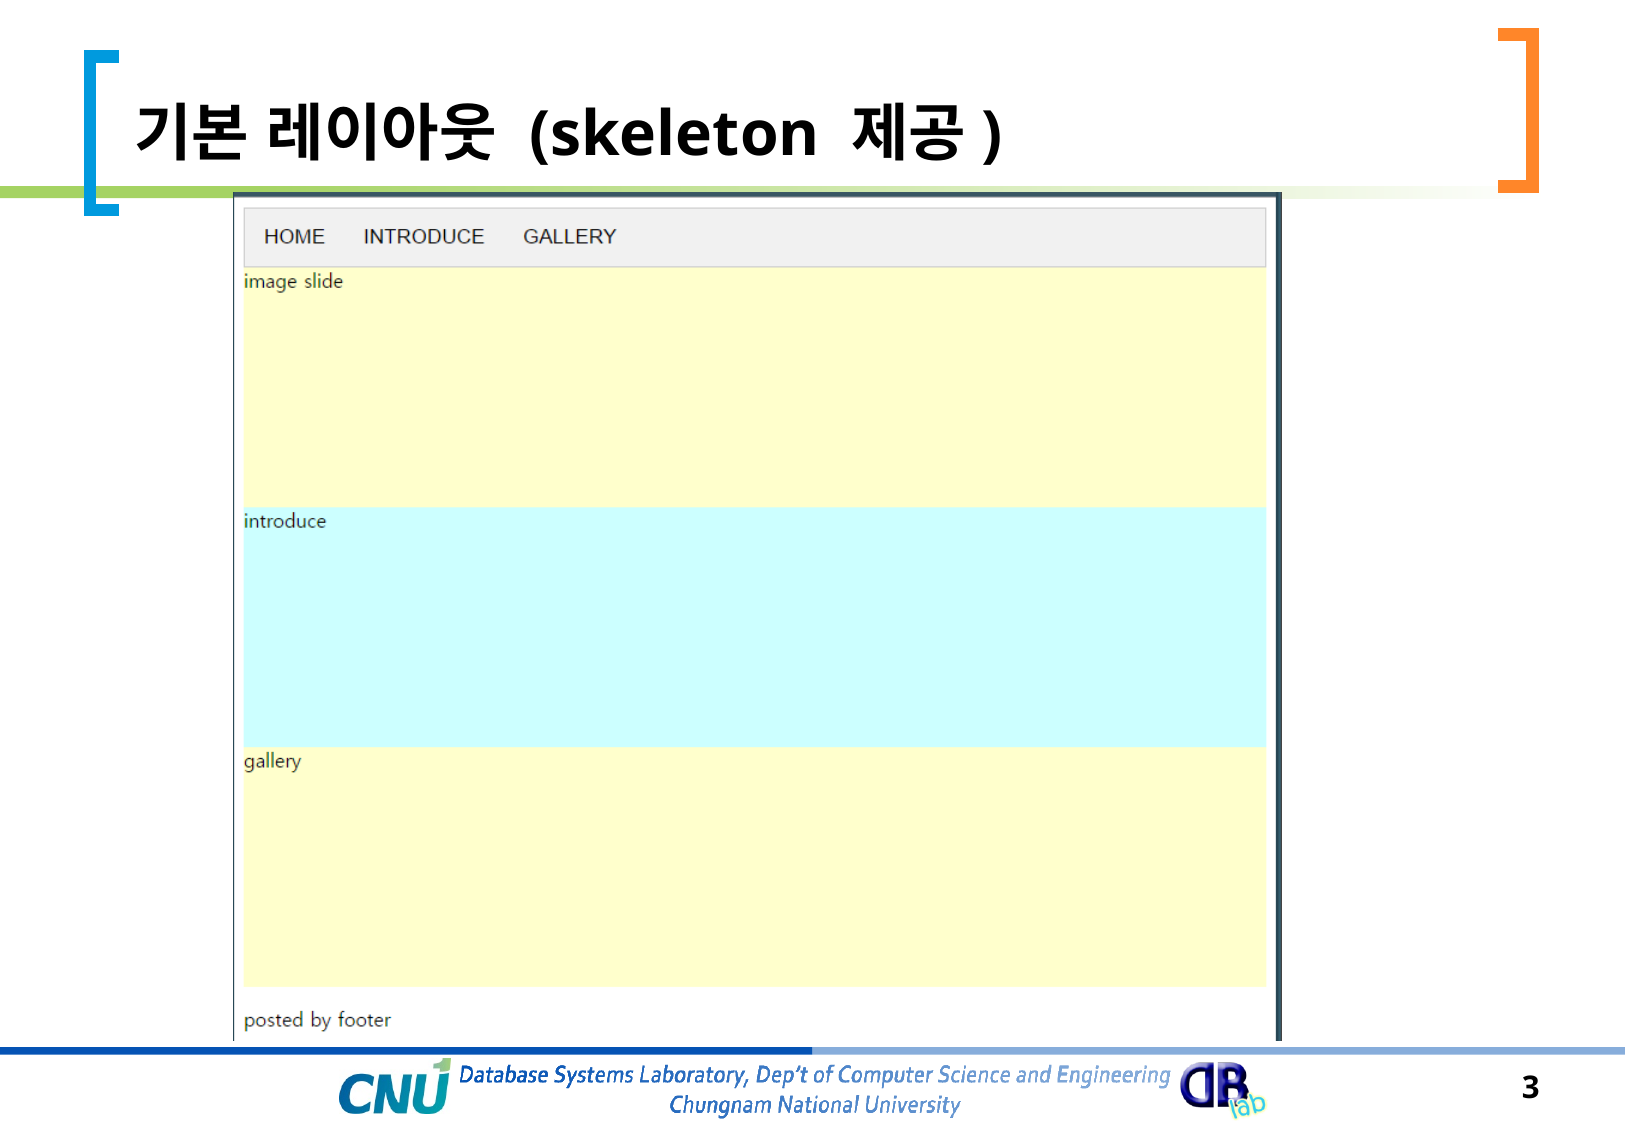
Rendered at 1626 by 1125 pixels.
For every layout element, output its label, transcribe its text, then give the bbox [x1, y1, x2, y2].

picture [339, 1058, 1268, 1121]
slide_number 3 [1332, 1058, 1555, 1119]
picture [382, 1095, 398, 1114]
picture [233, 192, 1282, 1041]
title 기본 레이아웃 (skeleton 제공) [118, 5, 1498, 176]
